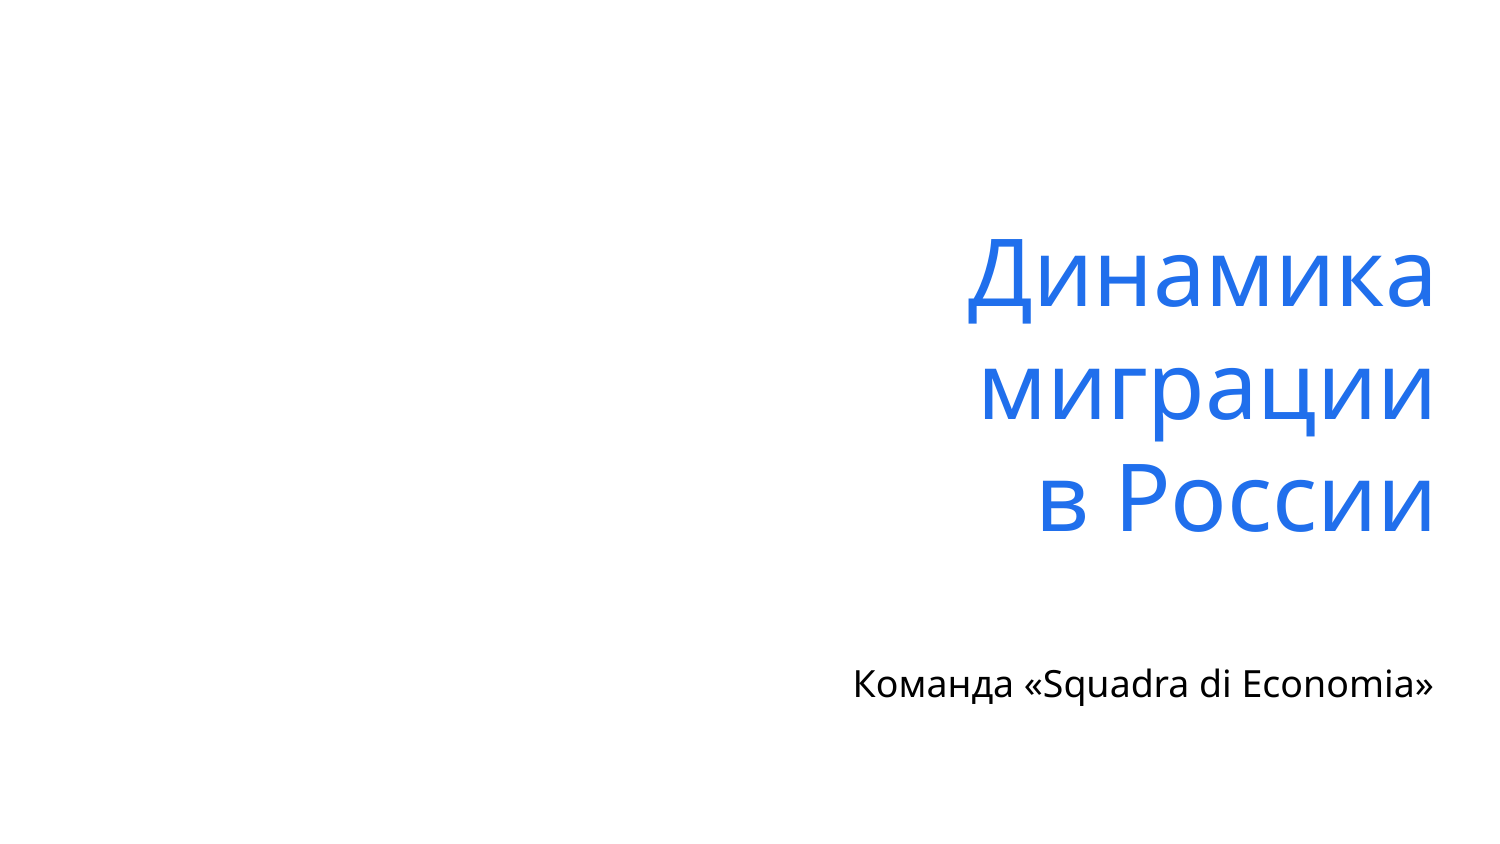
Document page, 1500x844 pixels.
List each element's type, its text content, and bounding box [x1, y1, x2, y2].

subtitle Команда «Squadra di Economia» [833, 645, 1454, 729]
title Динамика миграции в России [569, 184, 1454, 580]
